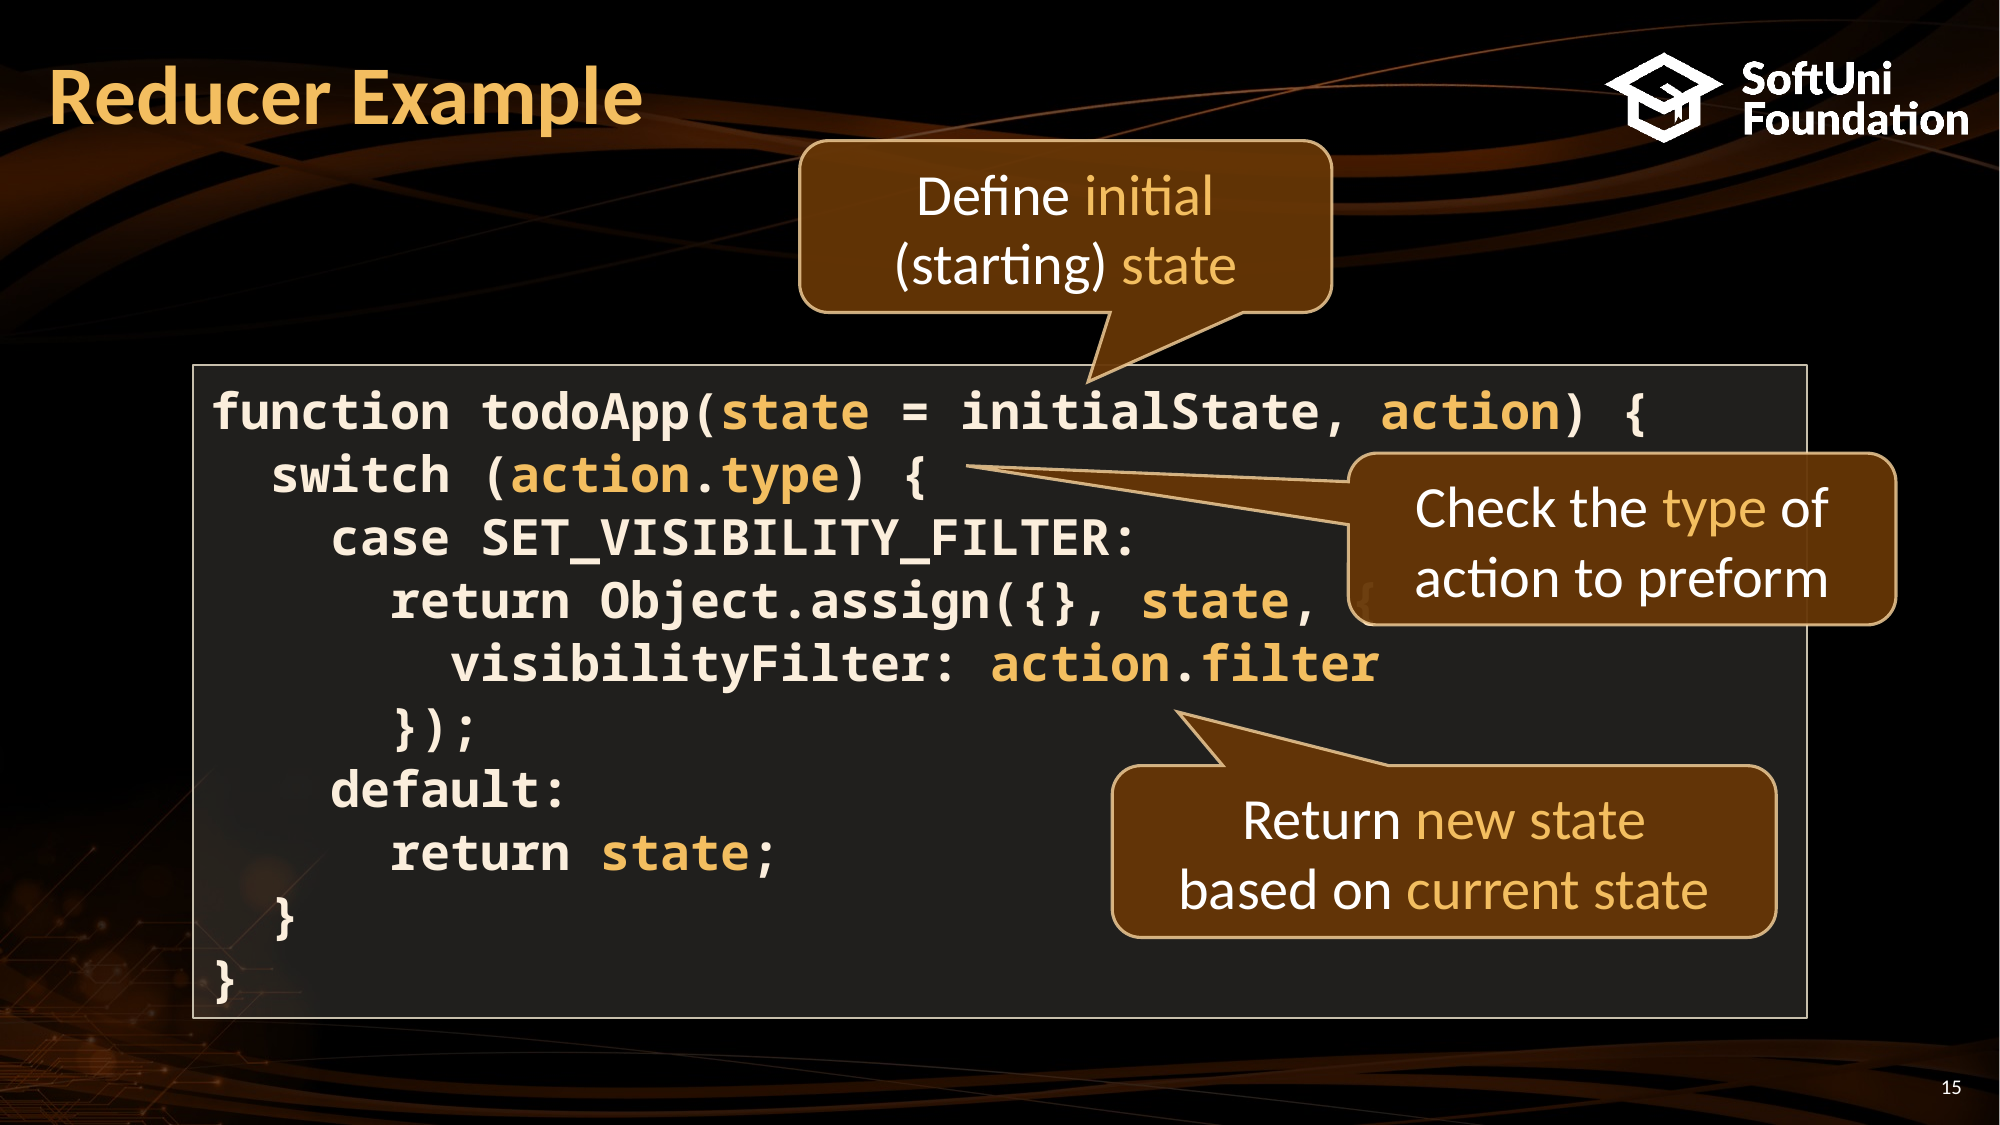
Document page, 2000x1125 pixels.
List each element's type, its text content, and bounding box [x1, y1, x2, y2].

text_box Return new state based on current state [1111, 710, 1778, 939]
title Reducer Example [30, 6, 1602, 189]
picture [0, 0, 2000, 1125]
text_box function todoApp(state = initialState, action) { switch (action.type) { case SET_VISIBILITY_FILTER: return Object.assign({}, state, { visibilityFilter: action.filter }); default: return state; } } [192, 364, 1807, 1019]
slide_number 15 [1897, 1070, 1968, 1103]
text_box Check the type of action to preform [965, 452, 1897, 626]
text_box Define initial (starting) state [798, 139, 1333, 384]
